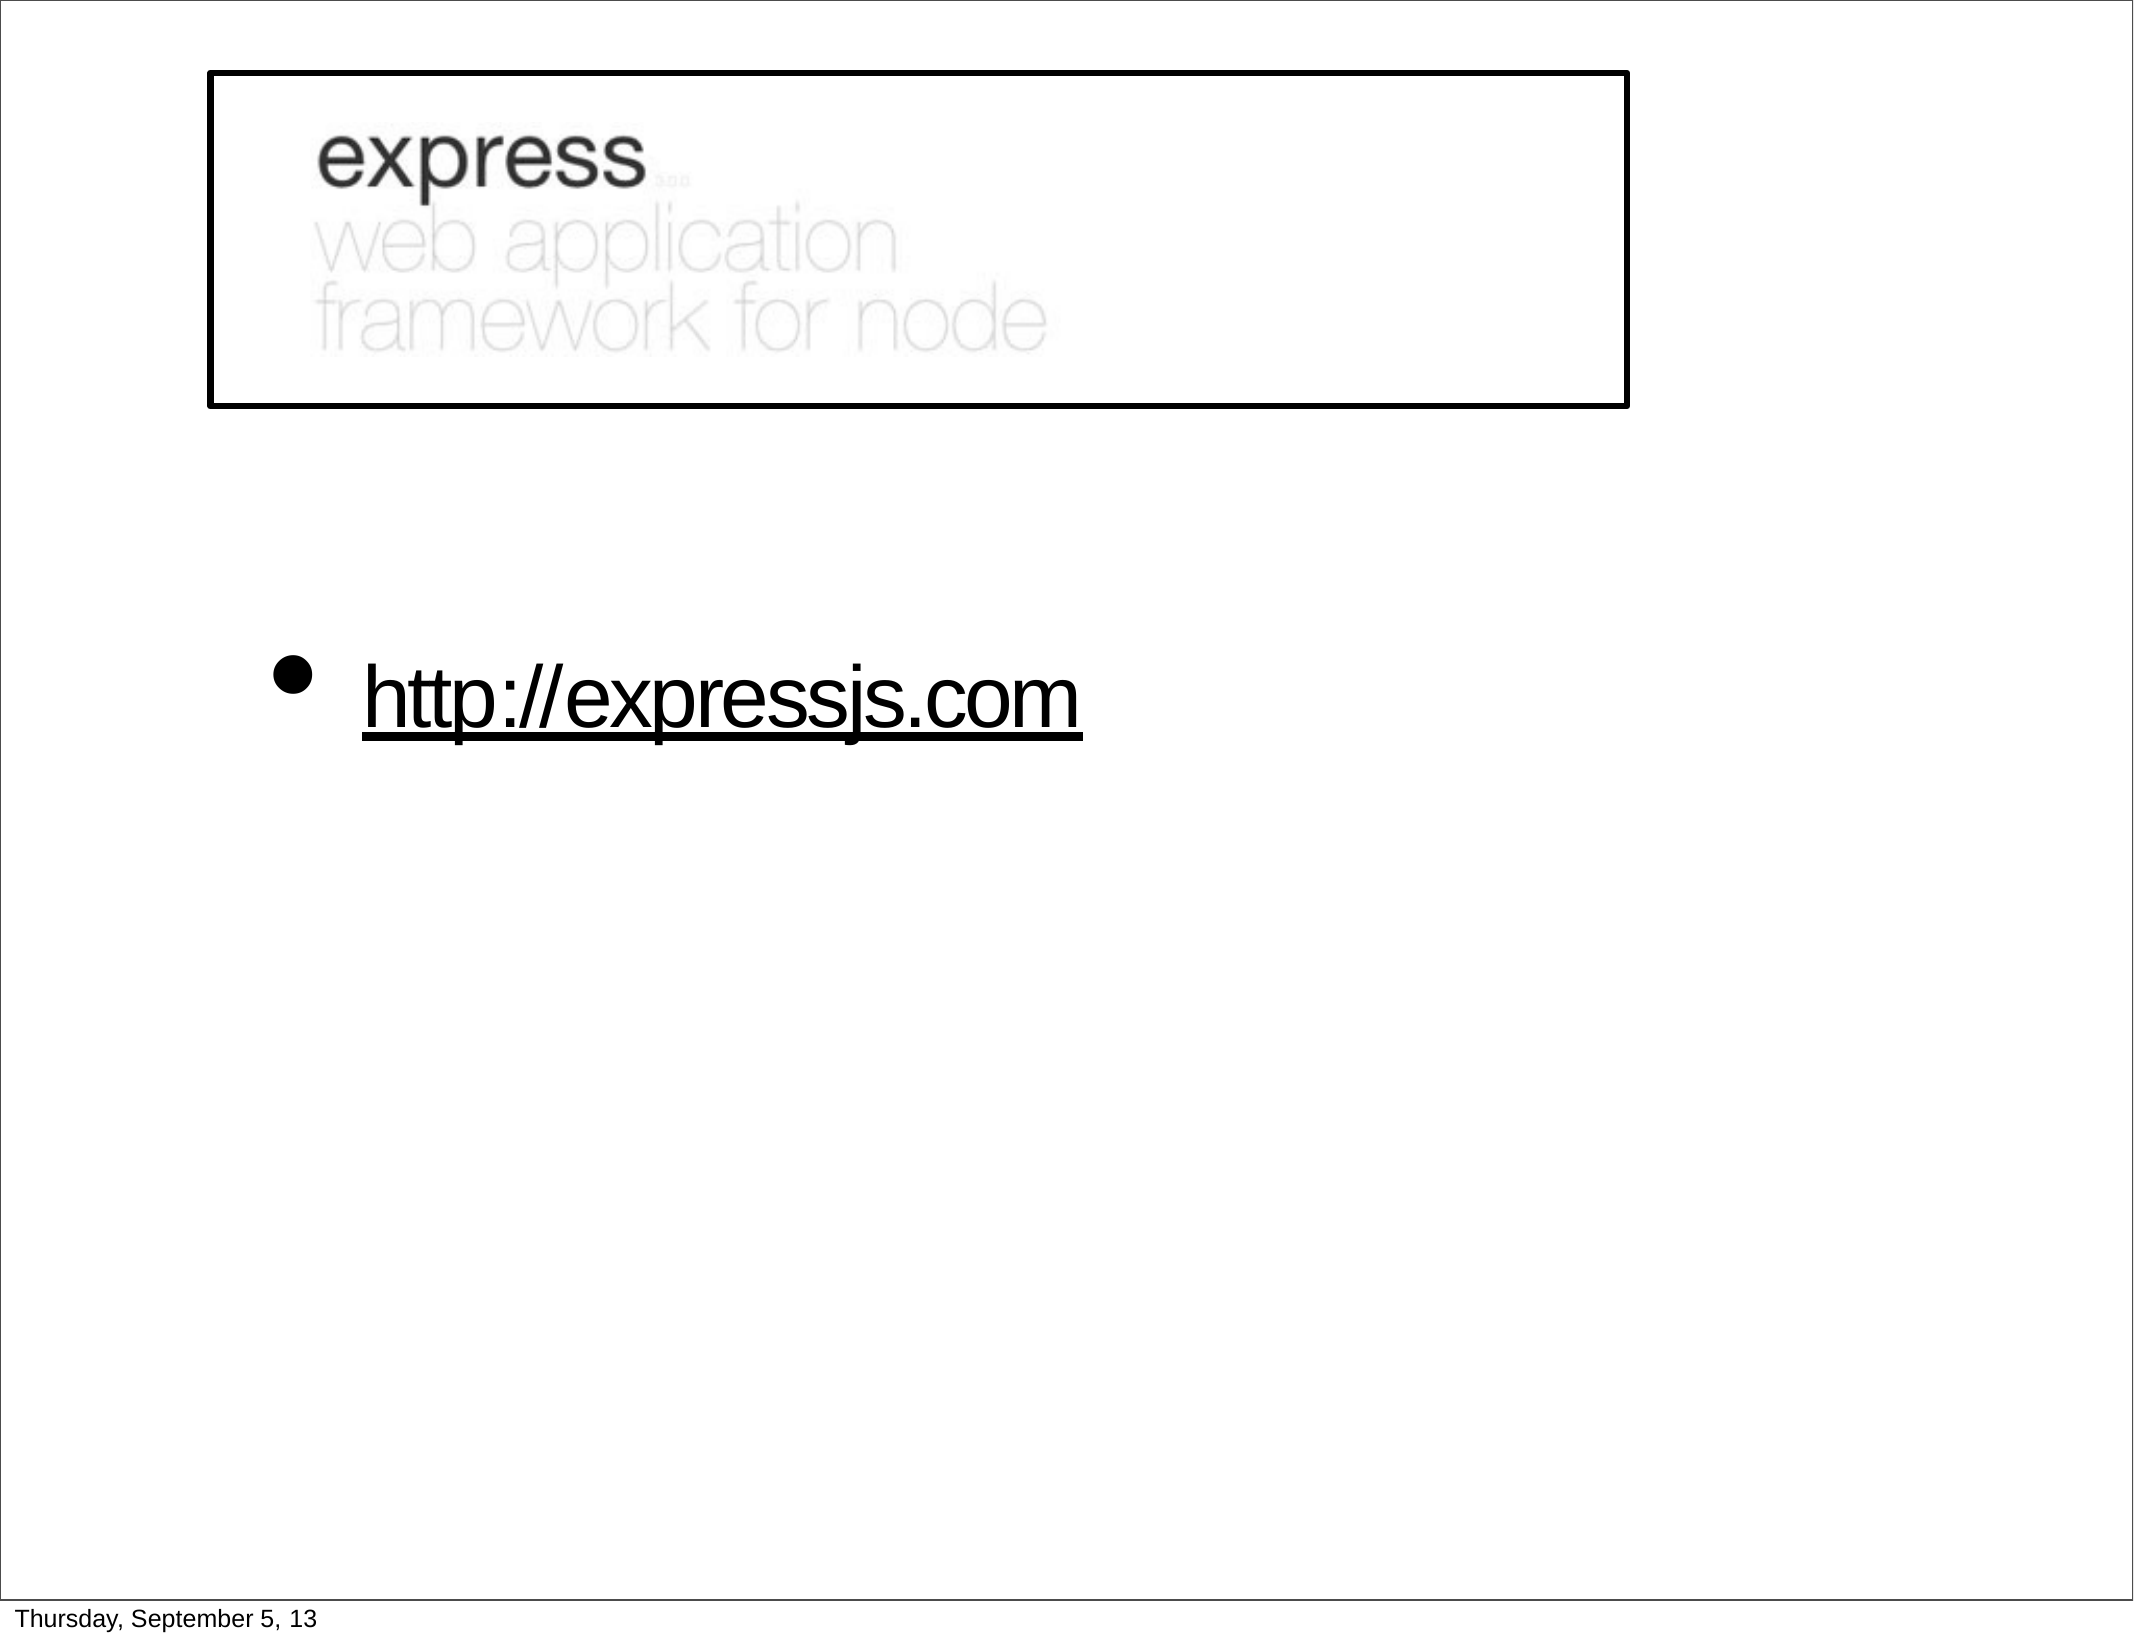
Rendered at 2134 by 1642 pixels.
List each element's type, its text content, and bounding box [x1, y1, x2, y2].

text_box [0, 0, 2134, 1600]
footer Thursday, September 5, 13 [12, 1605, 323, 1642]
